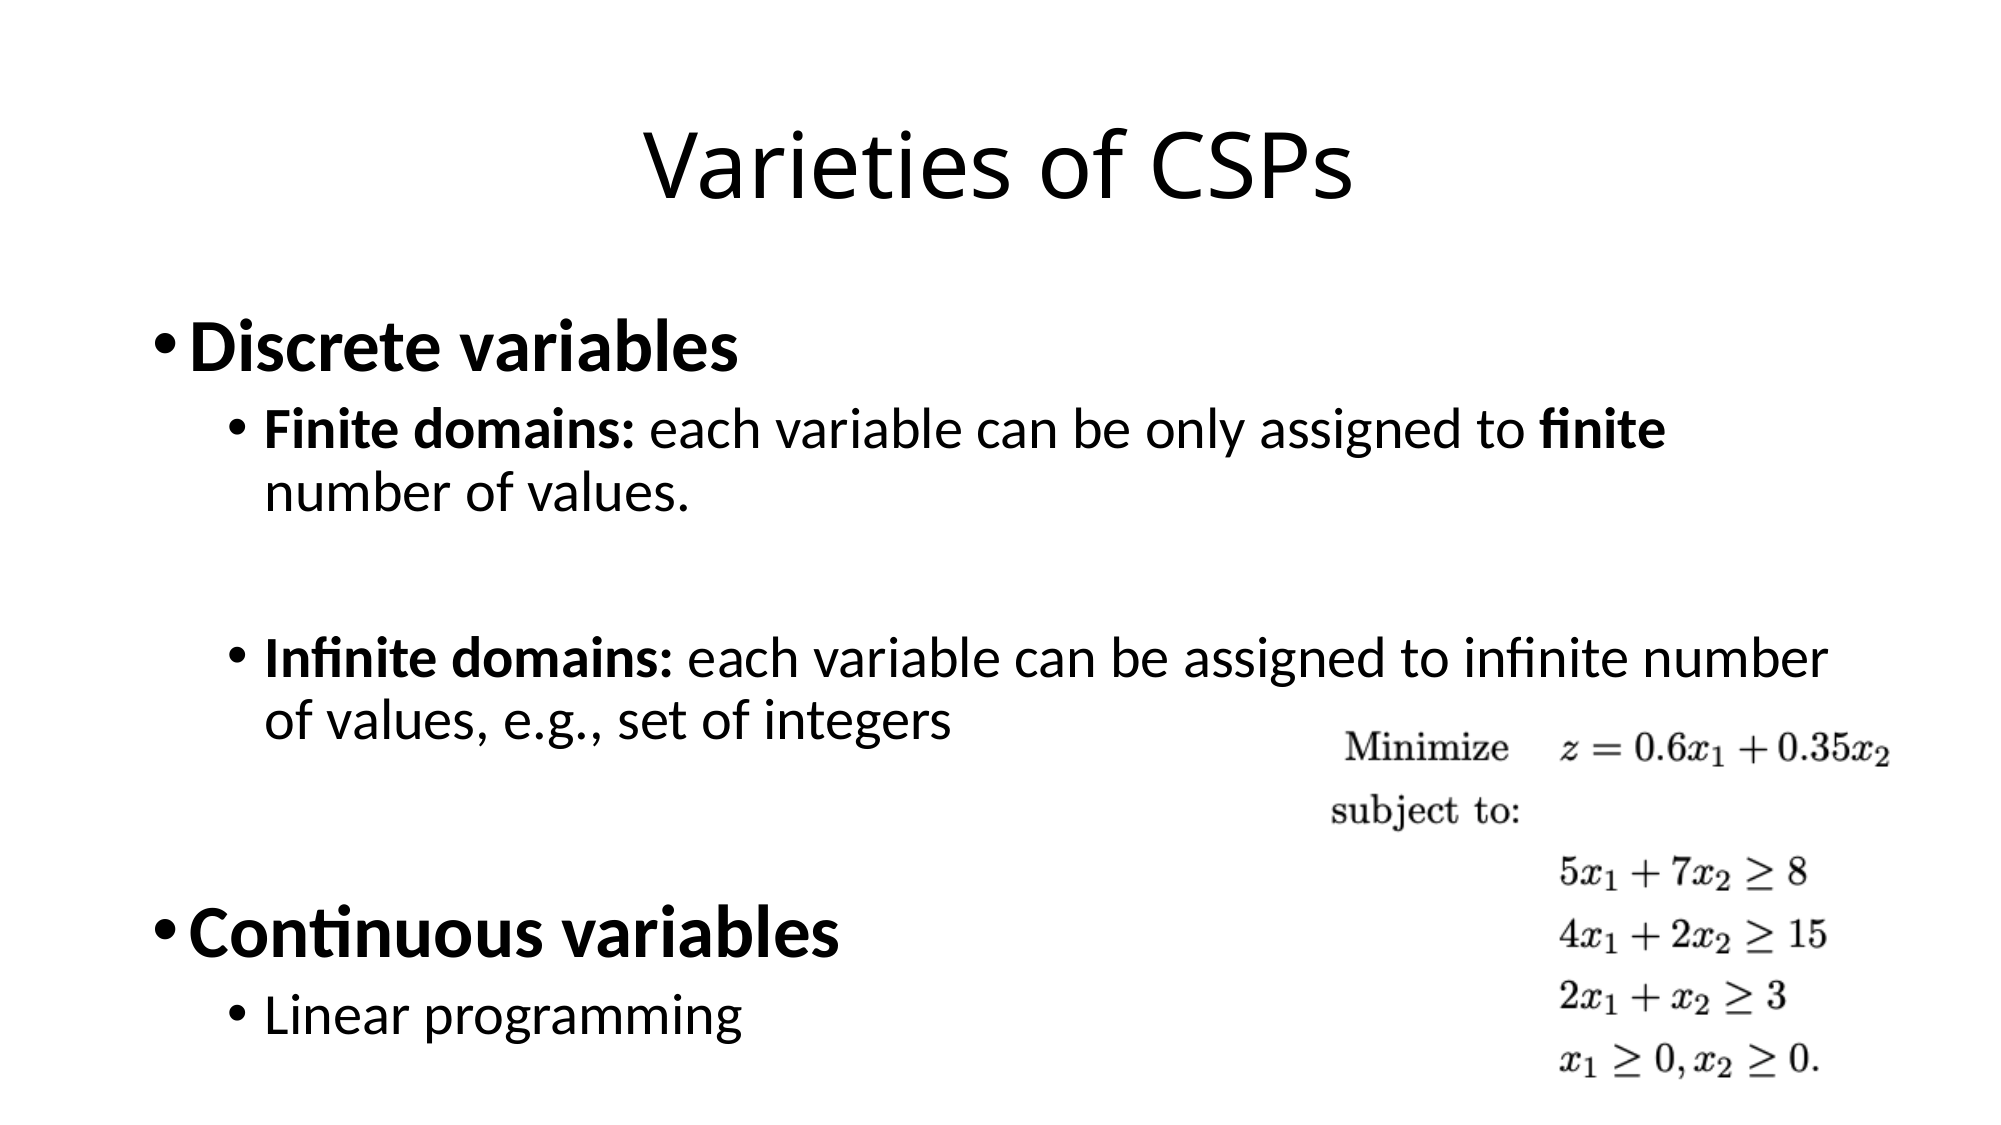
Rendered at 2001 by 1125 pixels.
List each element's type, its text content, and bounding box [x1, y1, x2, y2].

list Discrete variables Finite domains: each variable can be only assigned to finite number of values. Infinite domains: each variable can be assigned to infinite number of values, e.g., set of integers Continuous variables Linear programming [137, 299, 1863, 1103]
picture [1298, 704, 1901, 1089]
title Varieties of CSPs [137, 59, 1863, 278]
